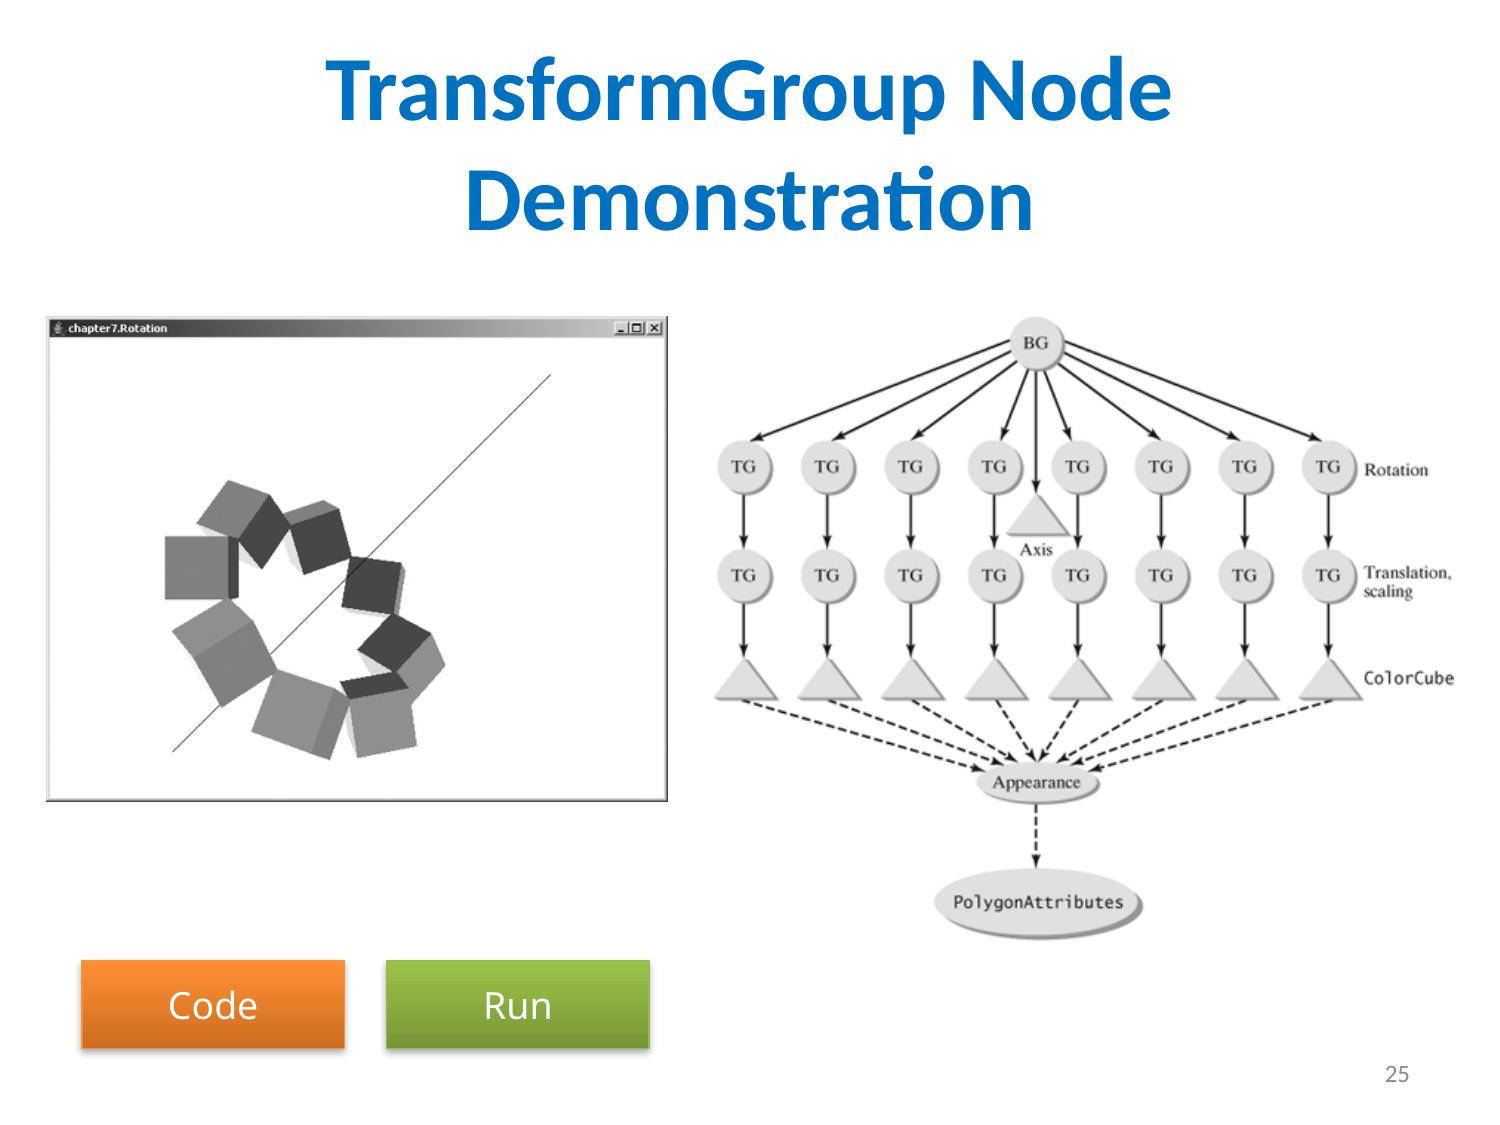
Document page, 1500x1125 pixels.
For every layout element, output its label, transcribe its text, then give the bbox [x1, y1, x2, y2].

text_box Run [386, 960, 650, 1049]
text_box Code [81, 960, 345, 1049]
picture [46, 316, 669, 803]
title TransformGroup Node Demonstration [75, 45, 1425, 233]
picture [714, 316, 1454, 942]
text_box 25 [1074, 1042, 1425, 1103]
